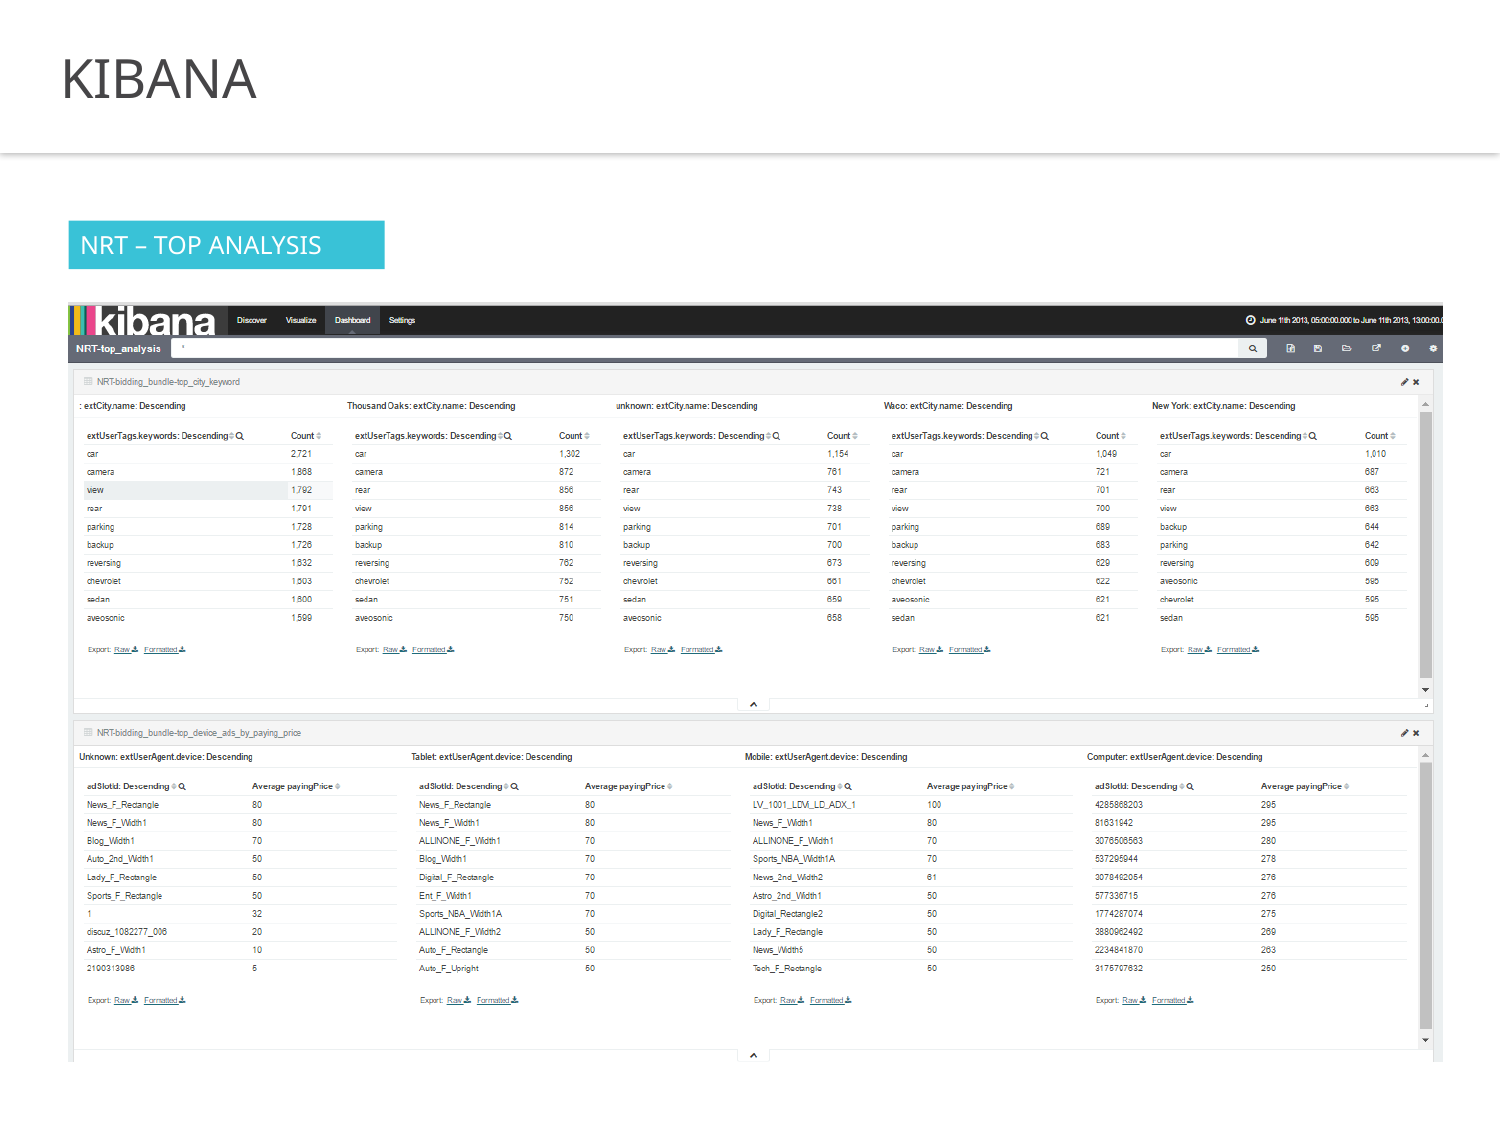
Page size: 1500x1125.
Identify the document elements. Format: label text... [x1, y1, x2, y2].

list KIBANA [0, 0, 1500, 153]
picture [68, 302, 1443, 1062]
list NRT – TOP ANALYSIS [68, 220, 385, 270]
